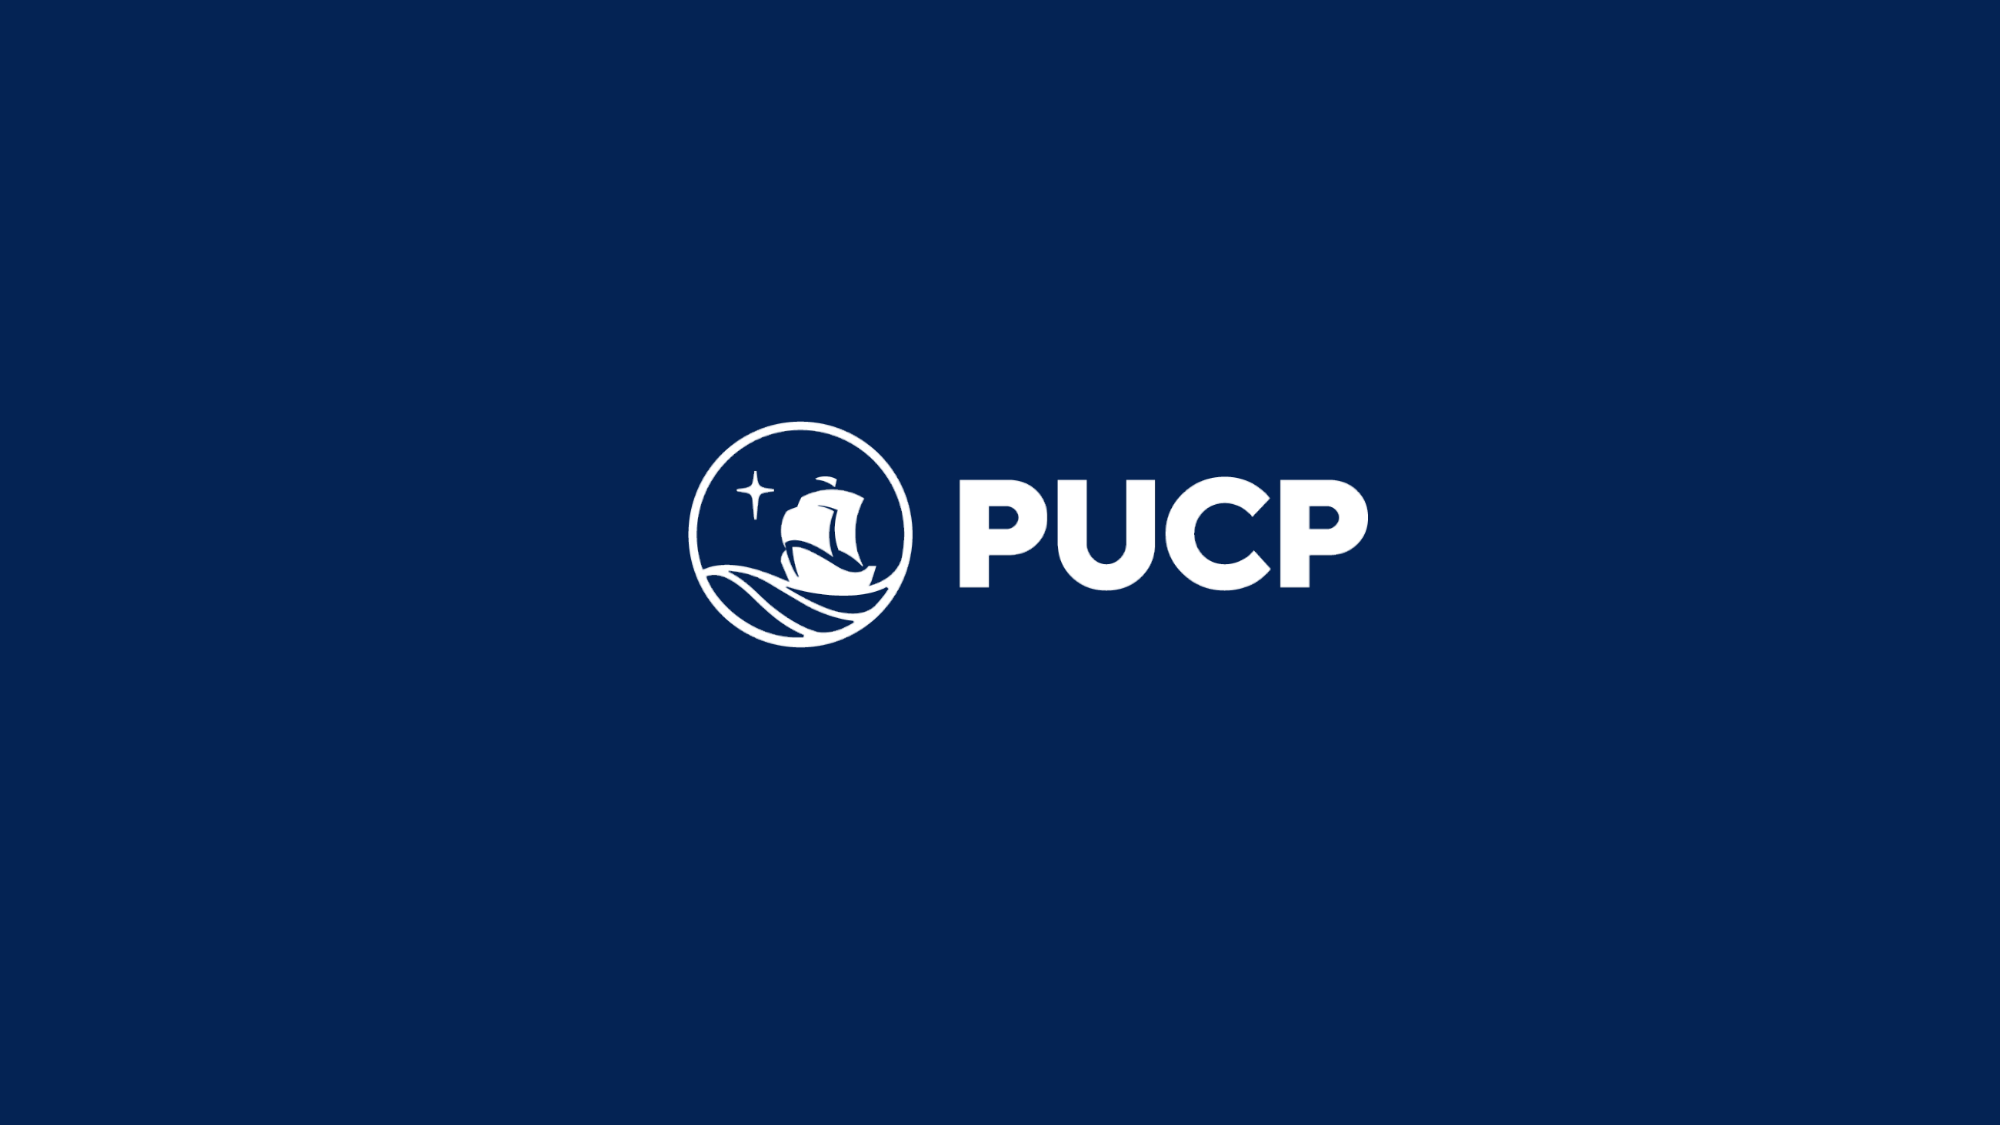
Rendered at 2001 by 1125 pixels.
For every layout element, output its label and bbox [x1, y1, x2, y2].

picture [688, 421, 1368, 648]
